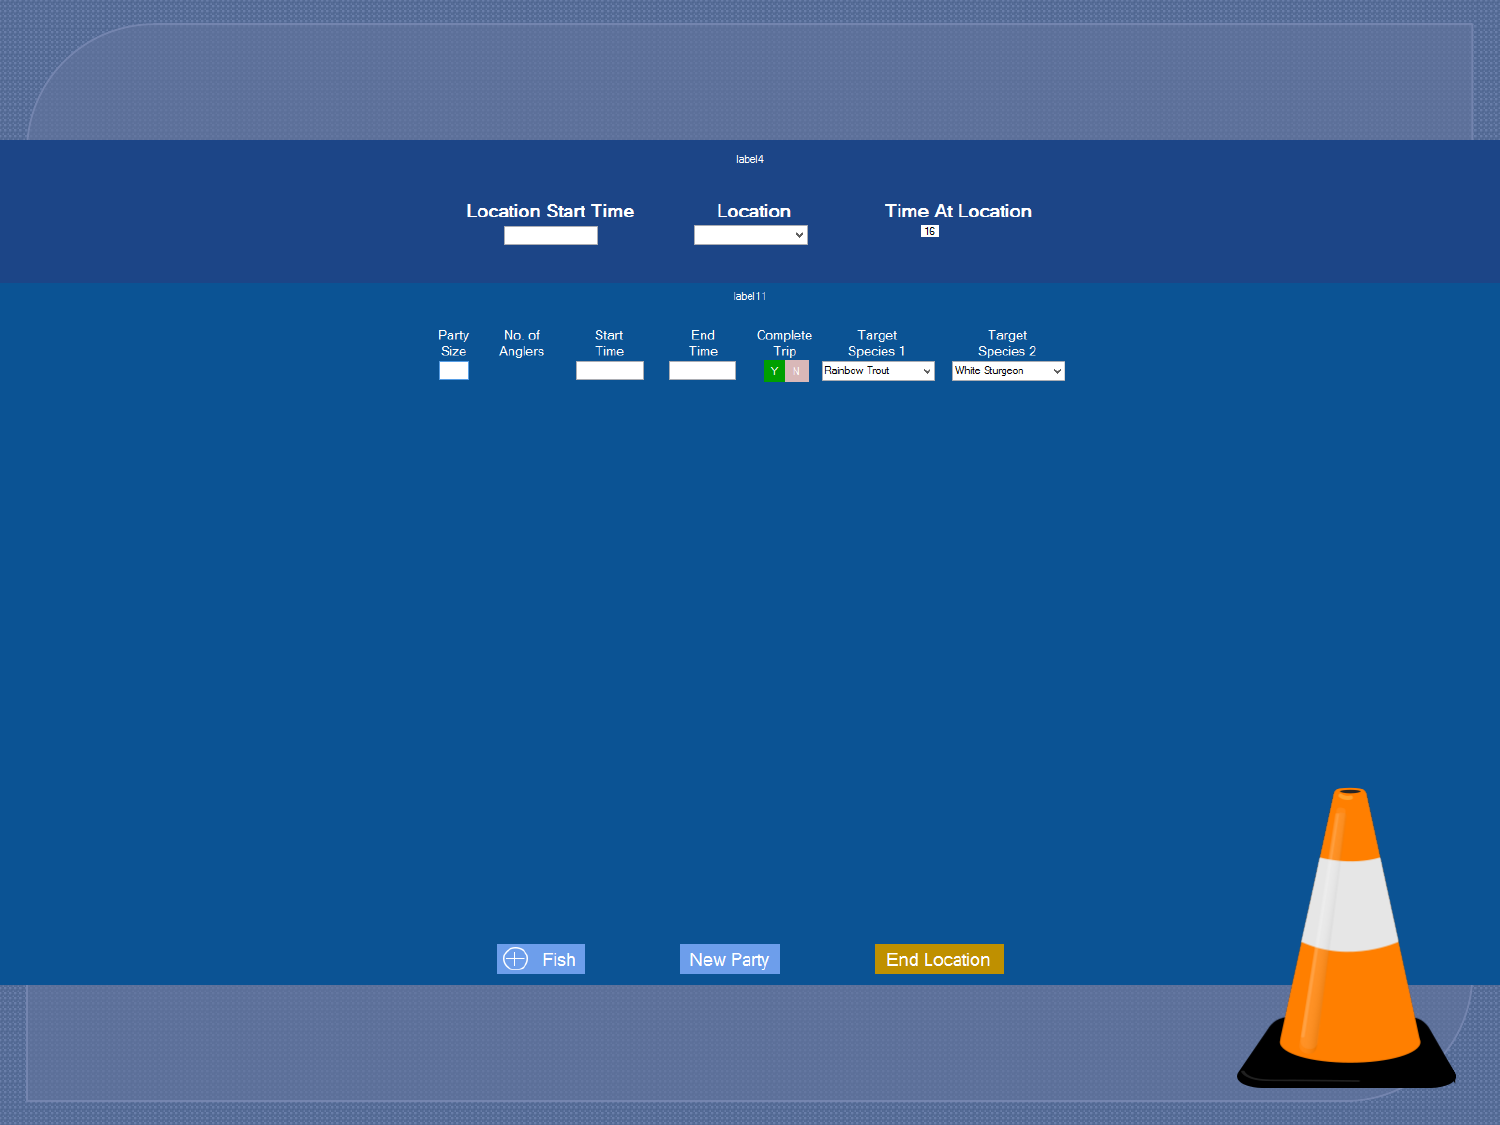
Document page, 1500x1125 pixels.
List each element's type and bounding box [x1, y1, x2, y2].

picture [0, 140, 1500, 1088]
